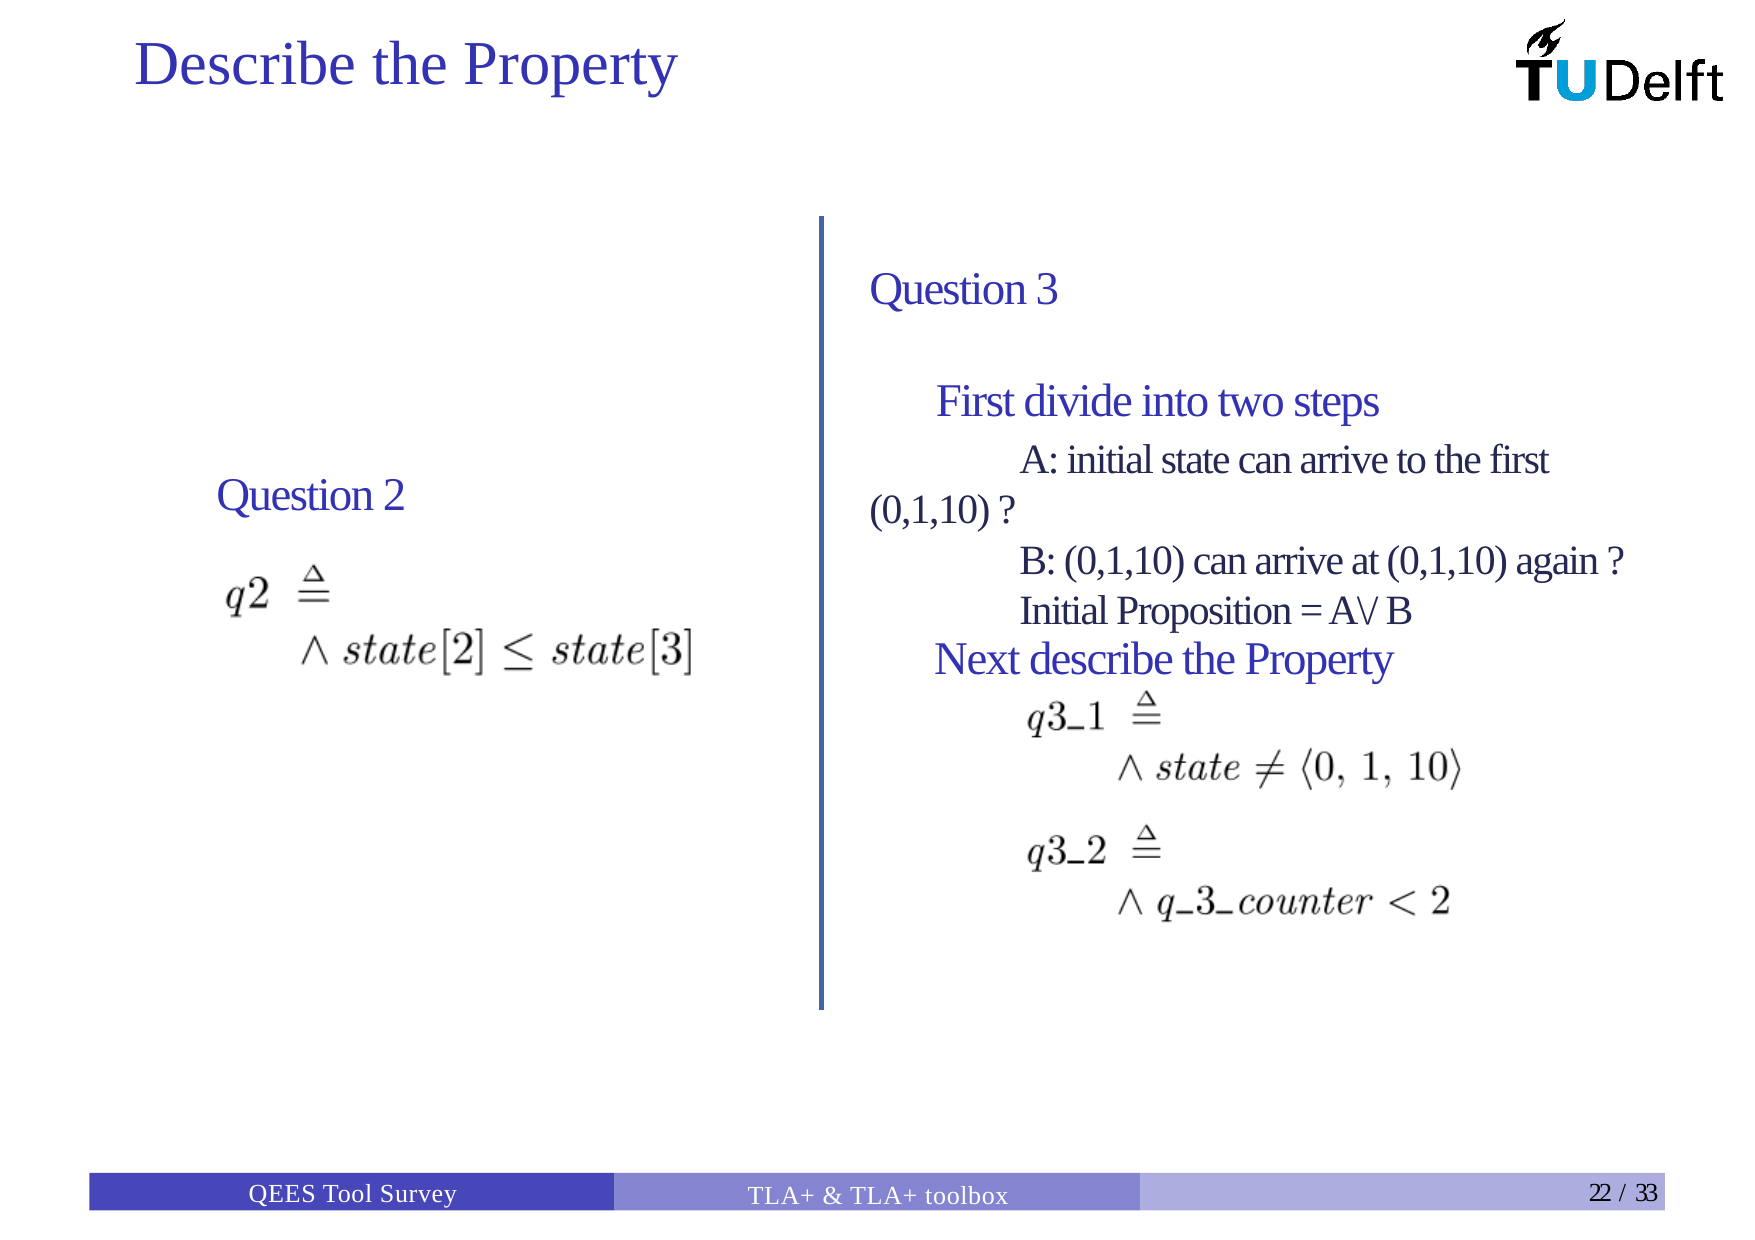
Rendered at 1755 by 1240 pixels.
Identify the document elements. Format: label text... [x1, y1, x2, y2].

slide_number 22 / 33 [1571, 1180, 1665, 1209]
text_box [194, 463, 730, 699]
picture [1516, 0, 1723, 101]
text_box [836, 563, 1714, 950]
footer TLA+ & TLA+ toolbox [701, 1181, 1053, 1210]
title Describe the Property [134, 22, 1620, 99]
text_box Question 3 First divide into two steps A: initial state can arrive to the first (0,1,10) ? B: (0,1,10) can arrive at (0,1,10) again ? Initial Proposition = A\/ B [852, 257, 1698, 562]
